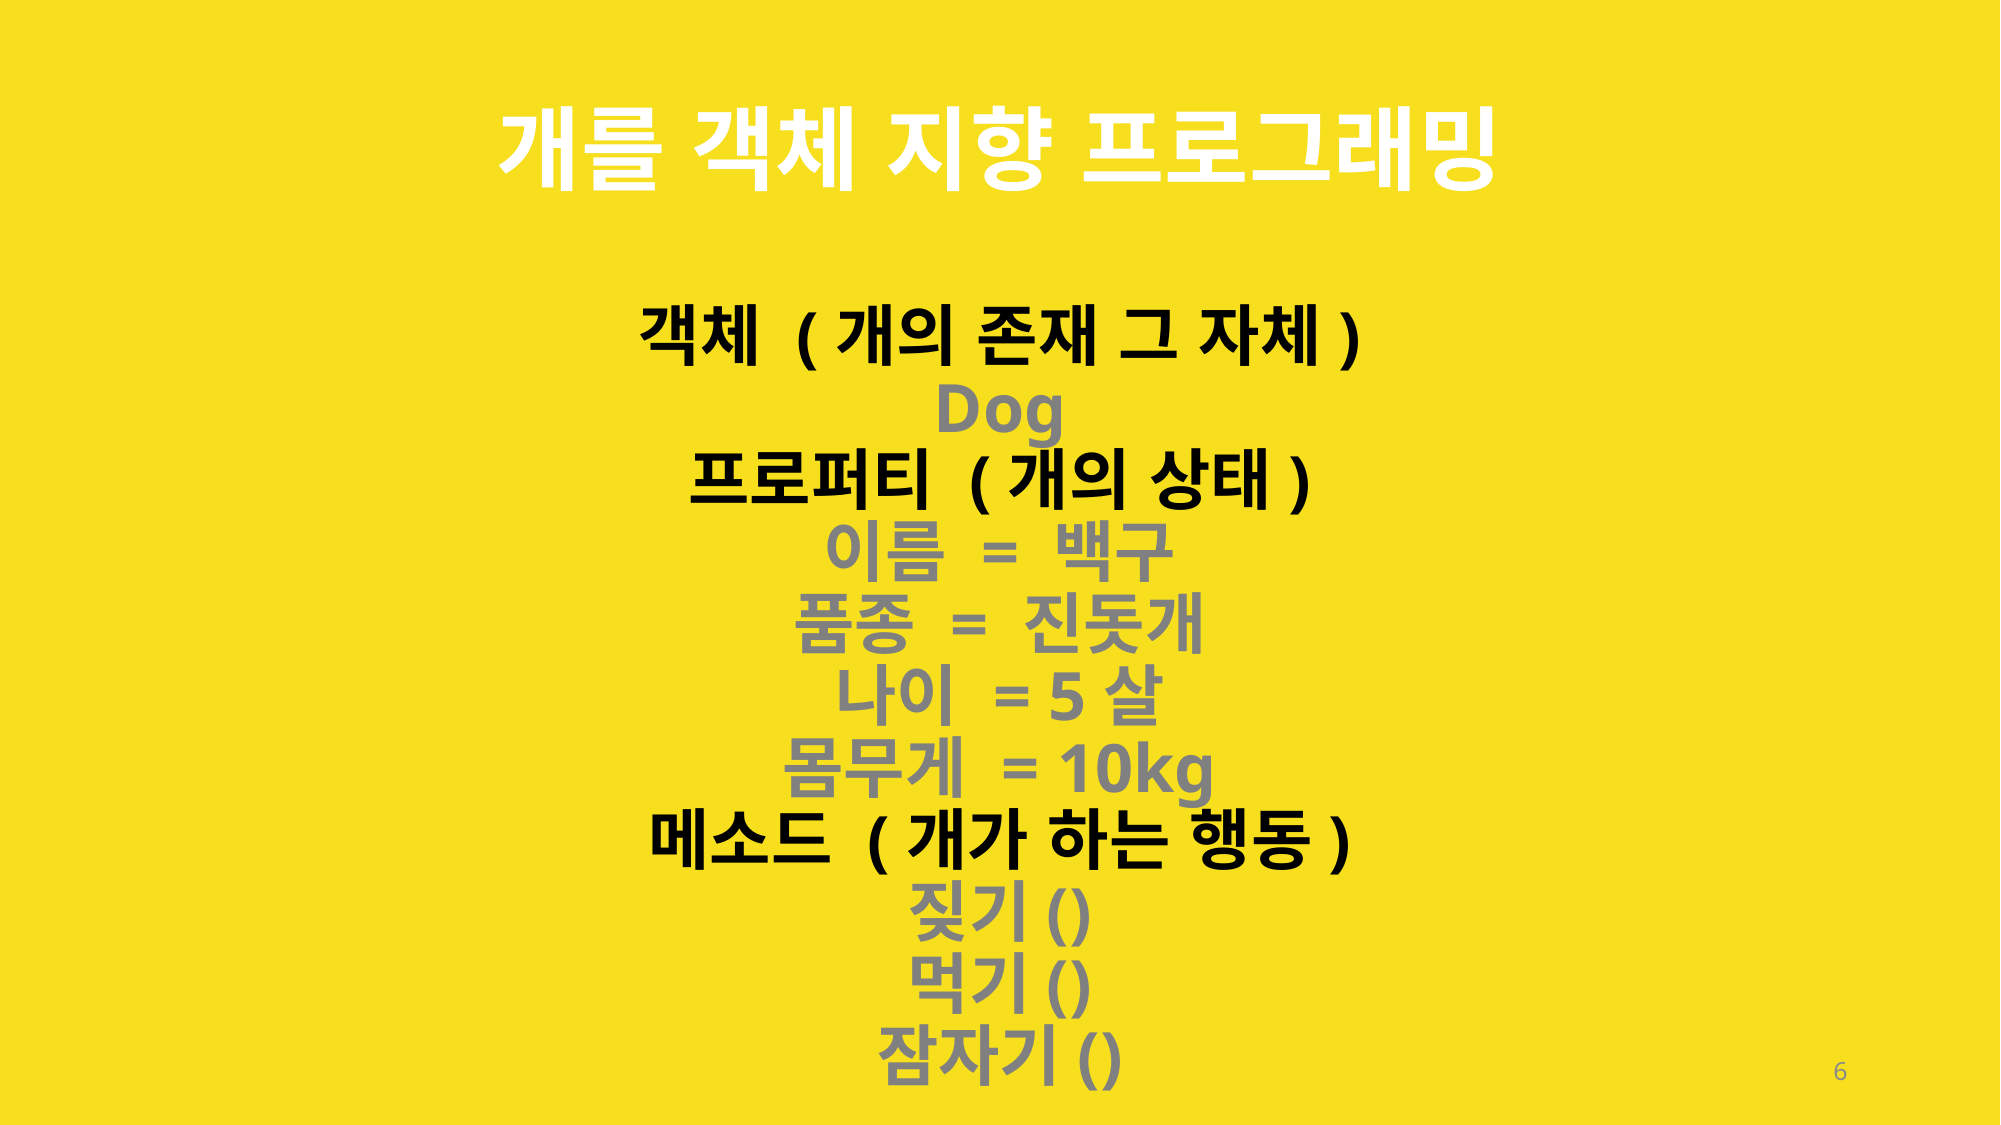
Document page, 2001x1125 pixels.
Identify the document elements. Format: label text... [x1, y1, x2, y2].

title 개를 객체 지향 프로그래밍 객체 (개의 존재 그 자체) Dog 프로퍼티 (개의 상태) 이름 = 백구 품종 = 진돗개 나이 = 5살 몸무게 = 10kg 메소드 (개가 하는 행동) 짖기() 먹기() 잠자기() [321, 22, 1679, 1103]
slide_number 6 [1412, 1042, 1863, 1103]
